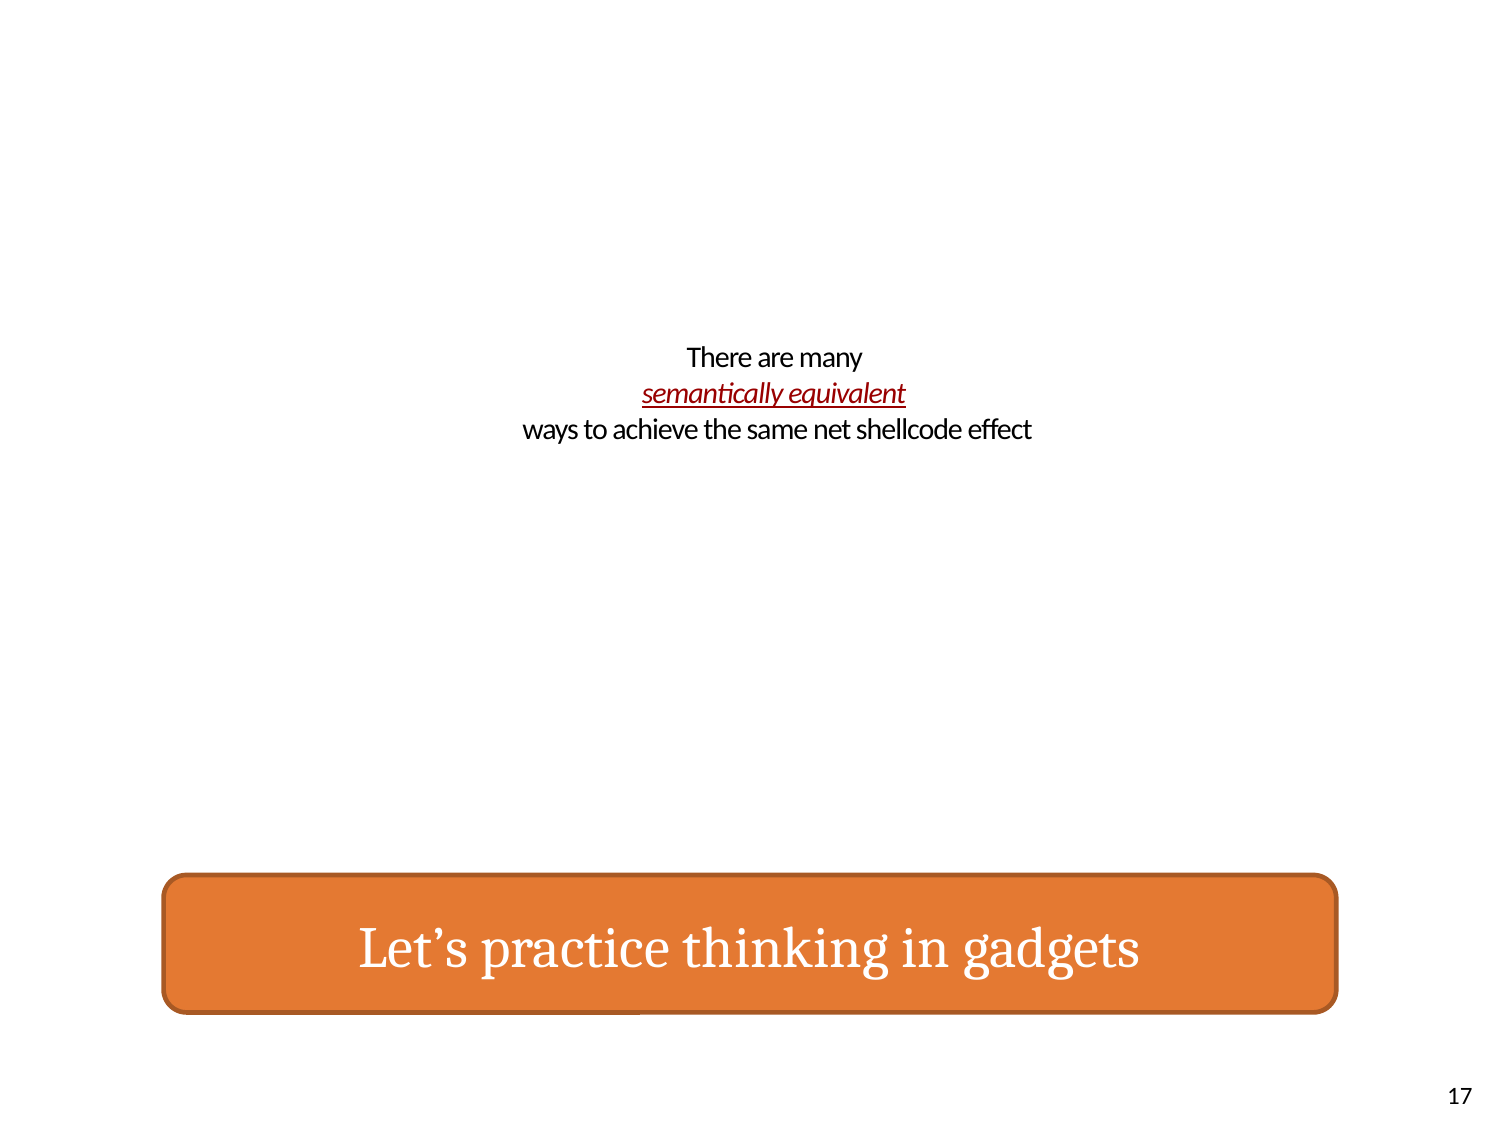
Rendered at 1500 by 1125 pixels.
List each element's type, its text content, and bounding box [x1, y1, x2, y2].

title There are many semantically equivalent ways to achieve the same net shellcode effect [207, 330, 1348, 454]
text_box Let’s practice thinking in gadgets [161, 872, 1339, 1015]
slide_number 17 [1137, 1065, 1488, 1125]
